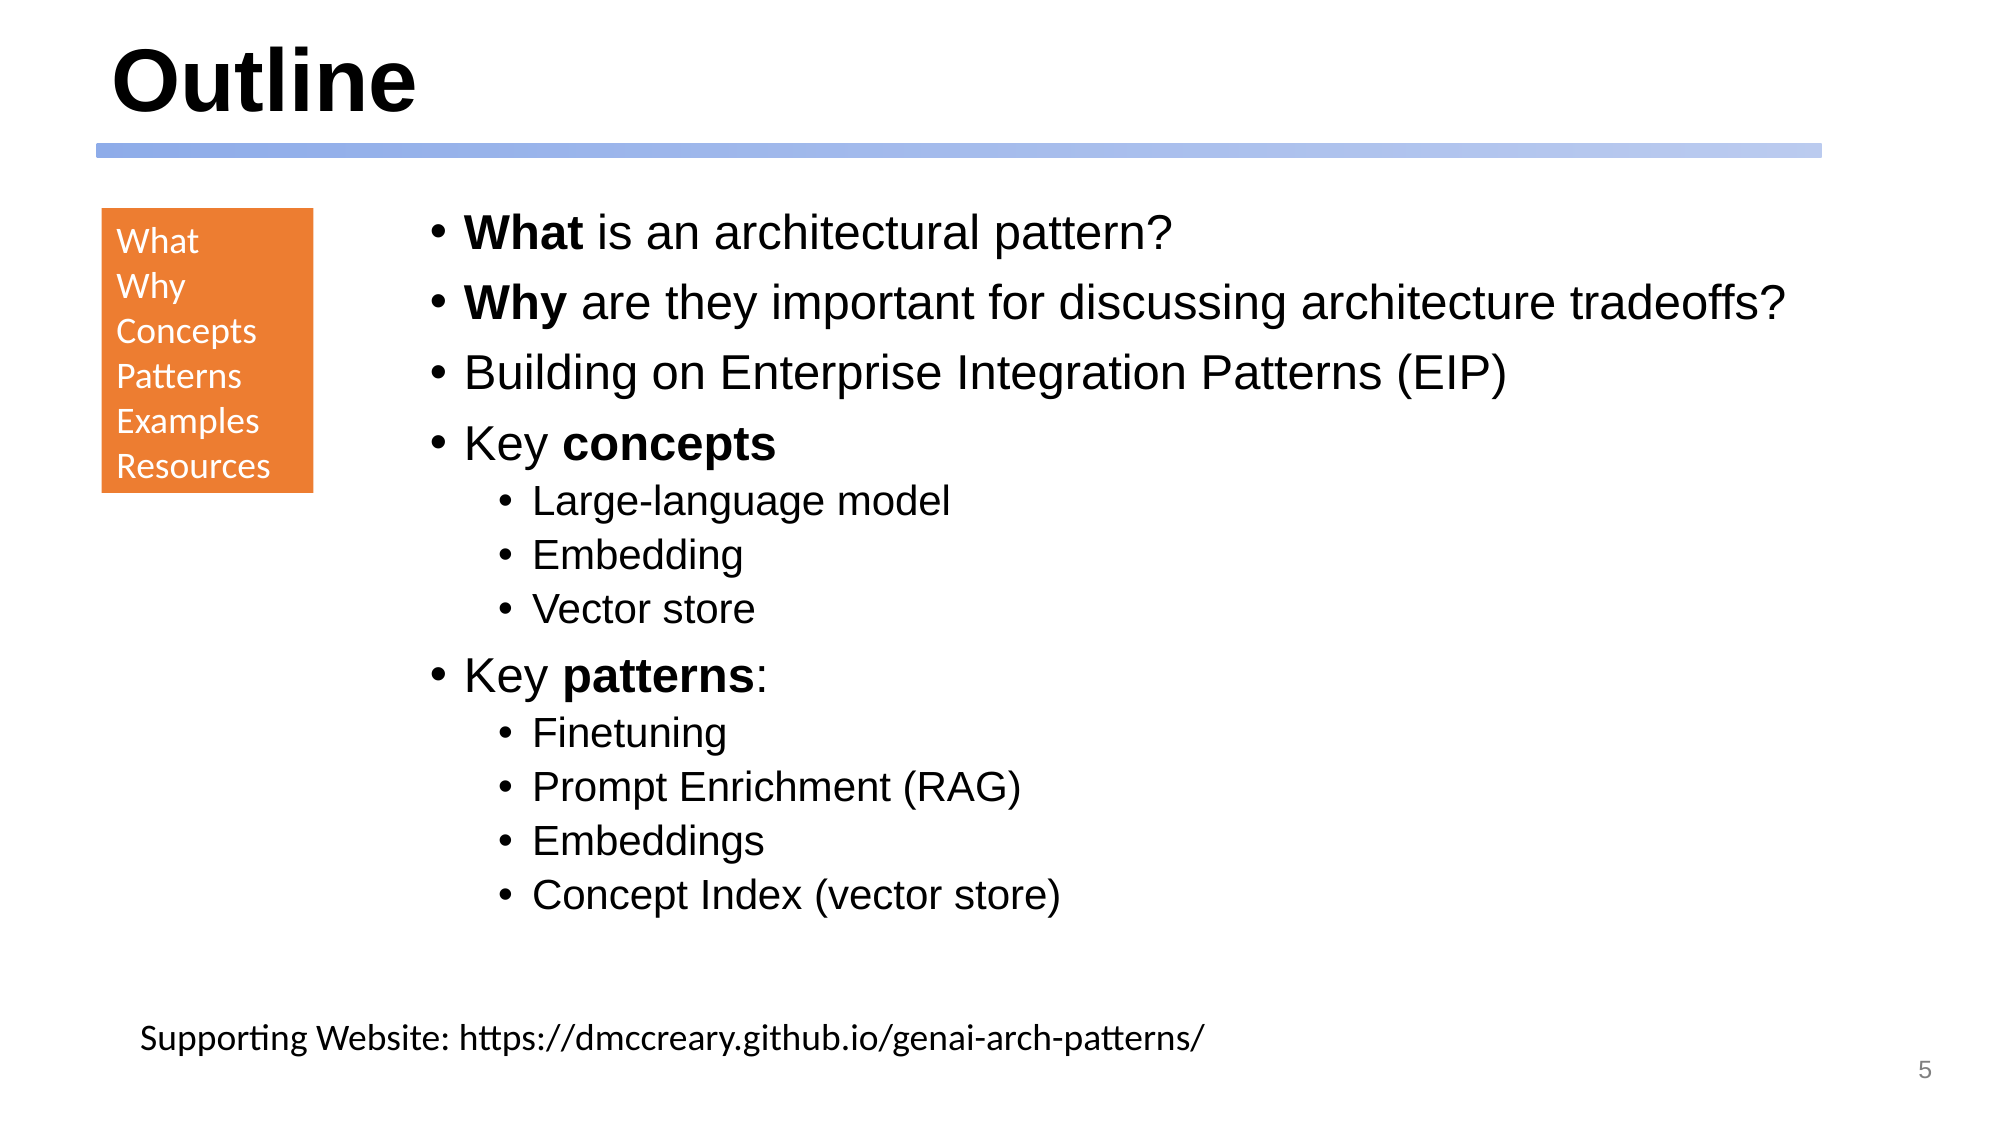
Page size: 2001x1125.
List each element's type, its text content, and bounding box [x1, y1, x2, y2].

text_box What Why Concepts Patterns Examples Resources [101, 208, 314, 493]
text_box Supporting Website: https://dmccreary.github.io/genai-arch-patterns/ [125, 1005, 1221, 1066]
title Outline [96, 26, 1822, 139]
slide_number 5 [1497, 1038, 1948, 1099]
list What is an architectural pattern? Why are they important for discussing architecture tradeoffs? Building on Enterprise Integration Patterns (EIP) Key concepts Large-language model Embedding Vector store Key patterns: Finetuning Prompt Enrichment (RAG) Embeddings Concept Index (vector store) [415, 199, 1805, 986]
